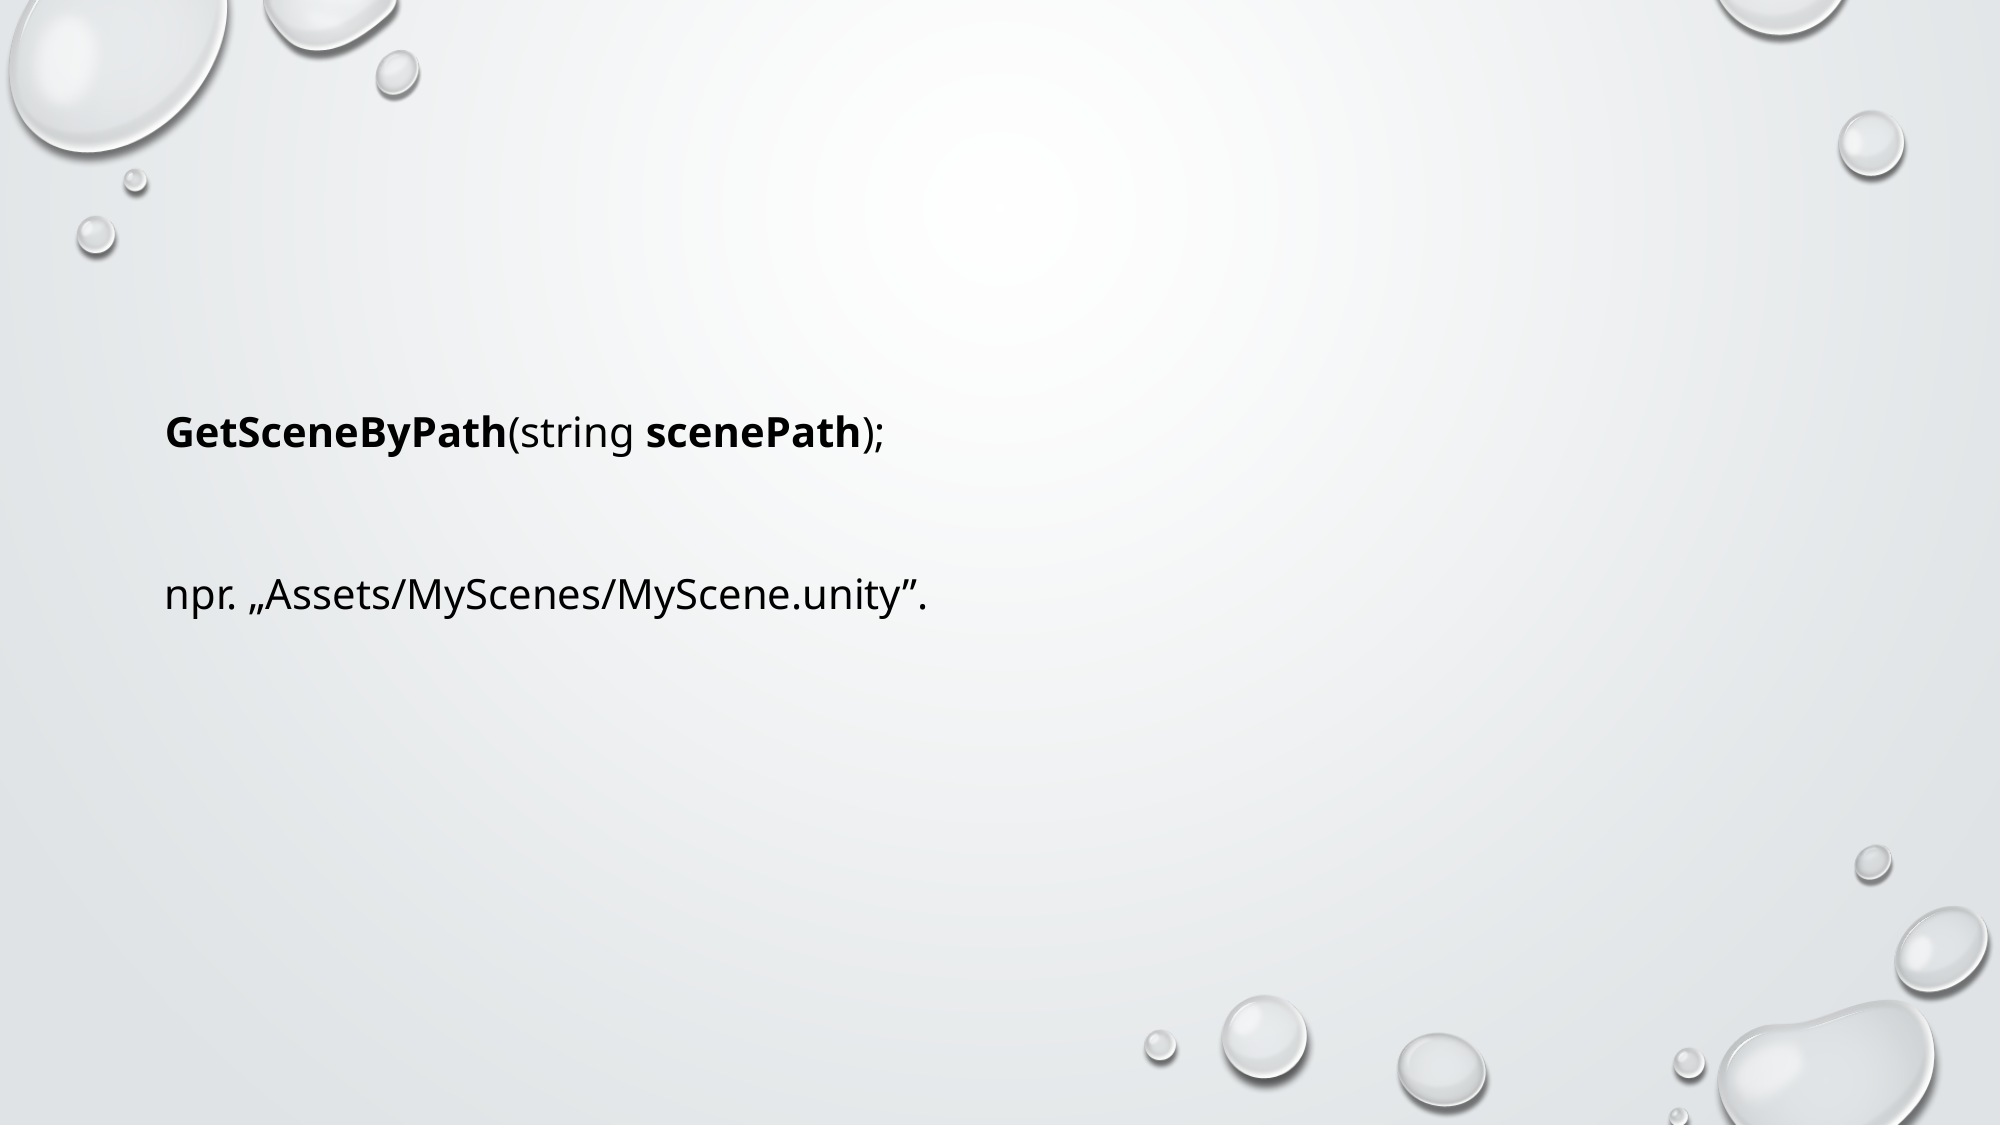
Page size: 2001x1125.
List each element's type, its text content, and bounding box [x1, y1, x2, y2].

list GetSceneByPath(string scenePath); npr. „Assets/MyScenes/MyScene.unity”. [149, 388, 1850, 950]
picture [0, 0, 2000, 1125]
